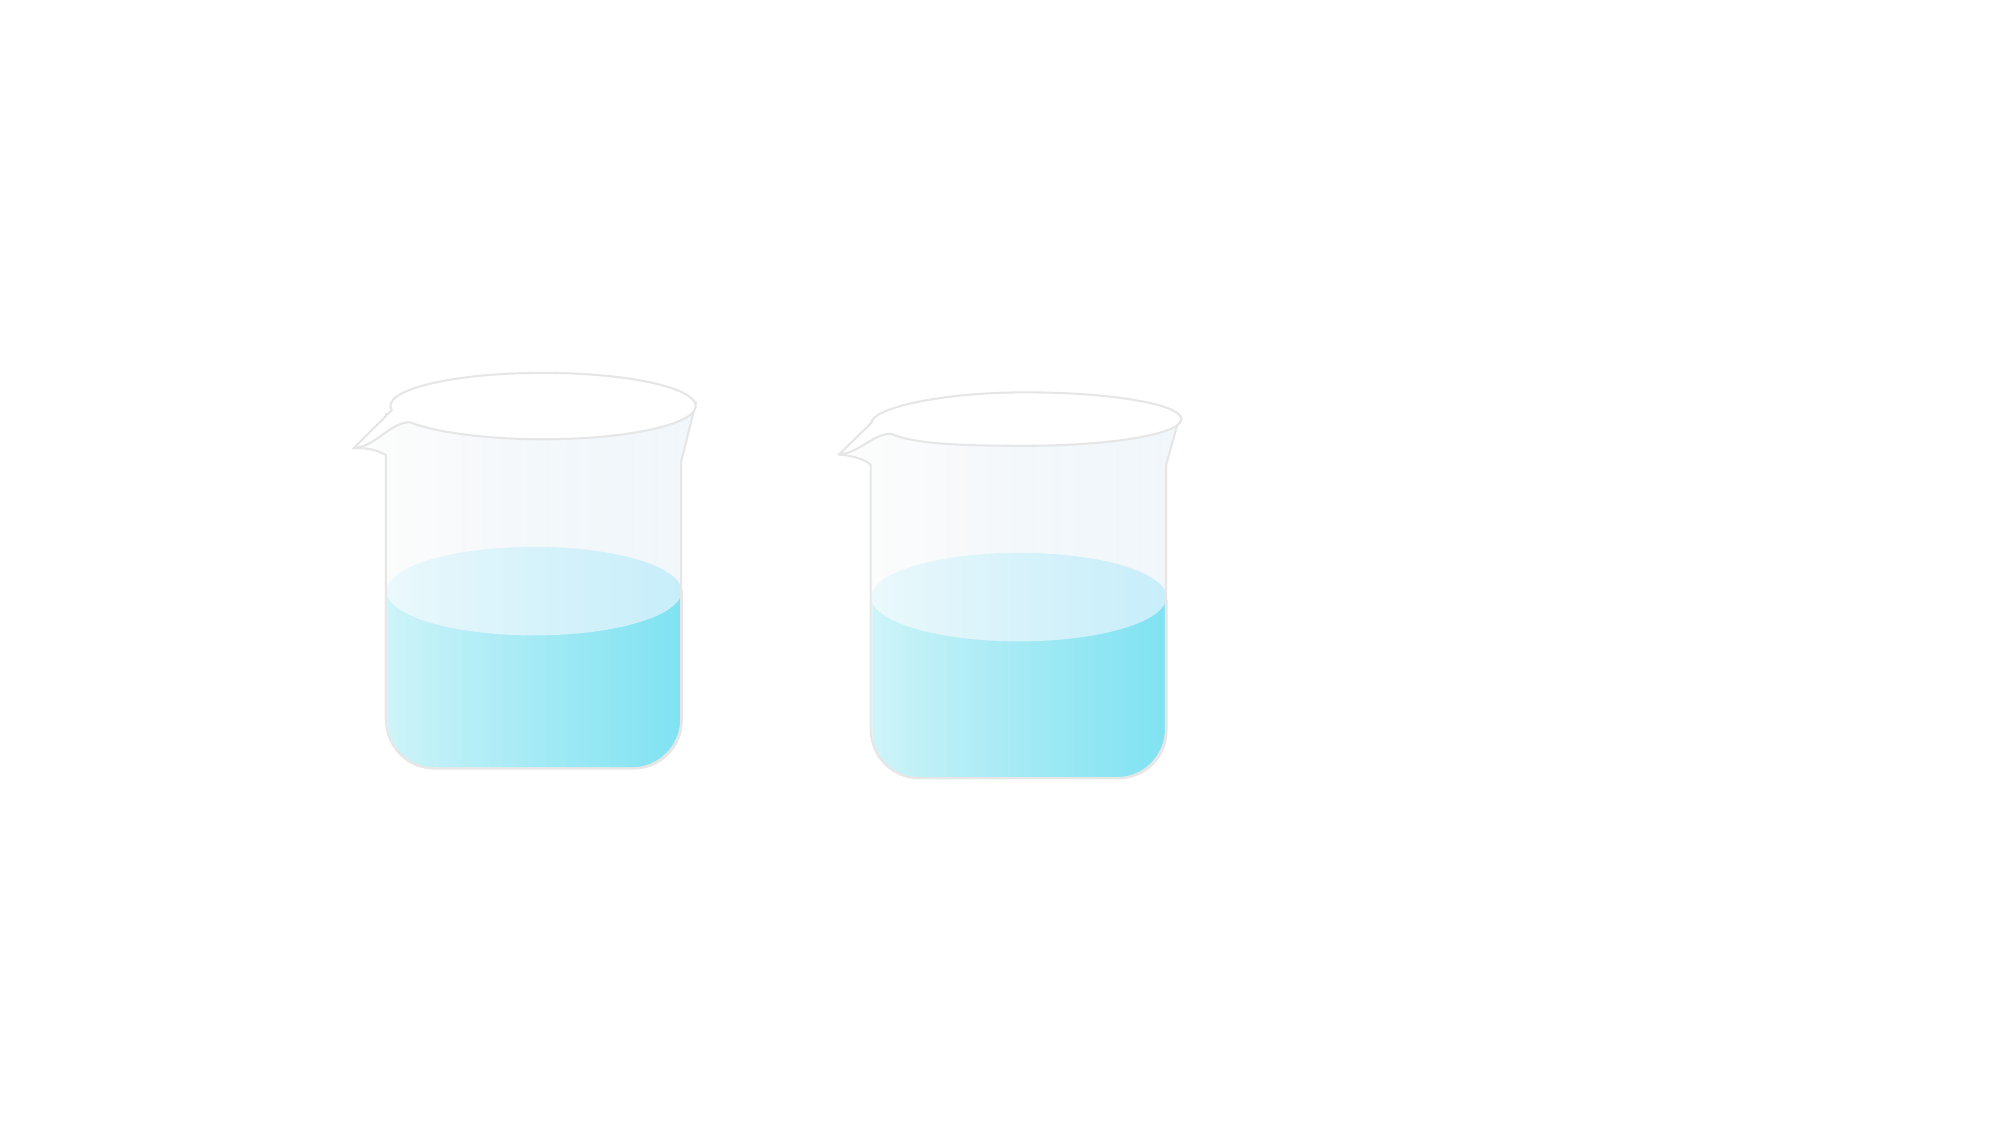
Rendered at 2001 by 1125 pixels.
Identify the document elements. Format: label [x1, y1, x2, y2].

text_box [354, 372, 696, 769]
text_box [839, 392, 1182, 779]
